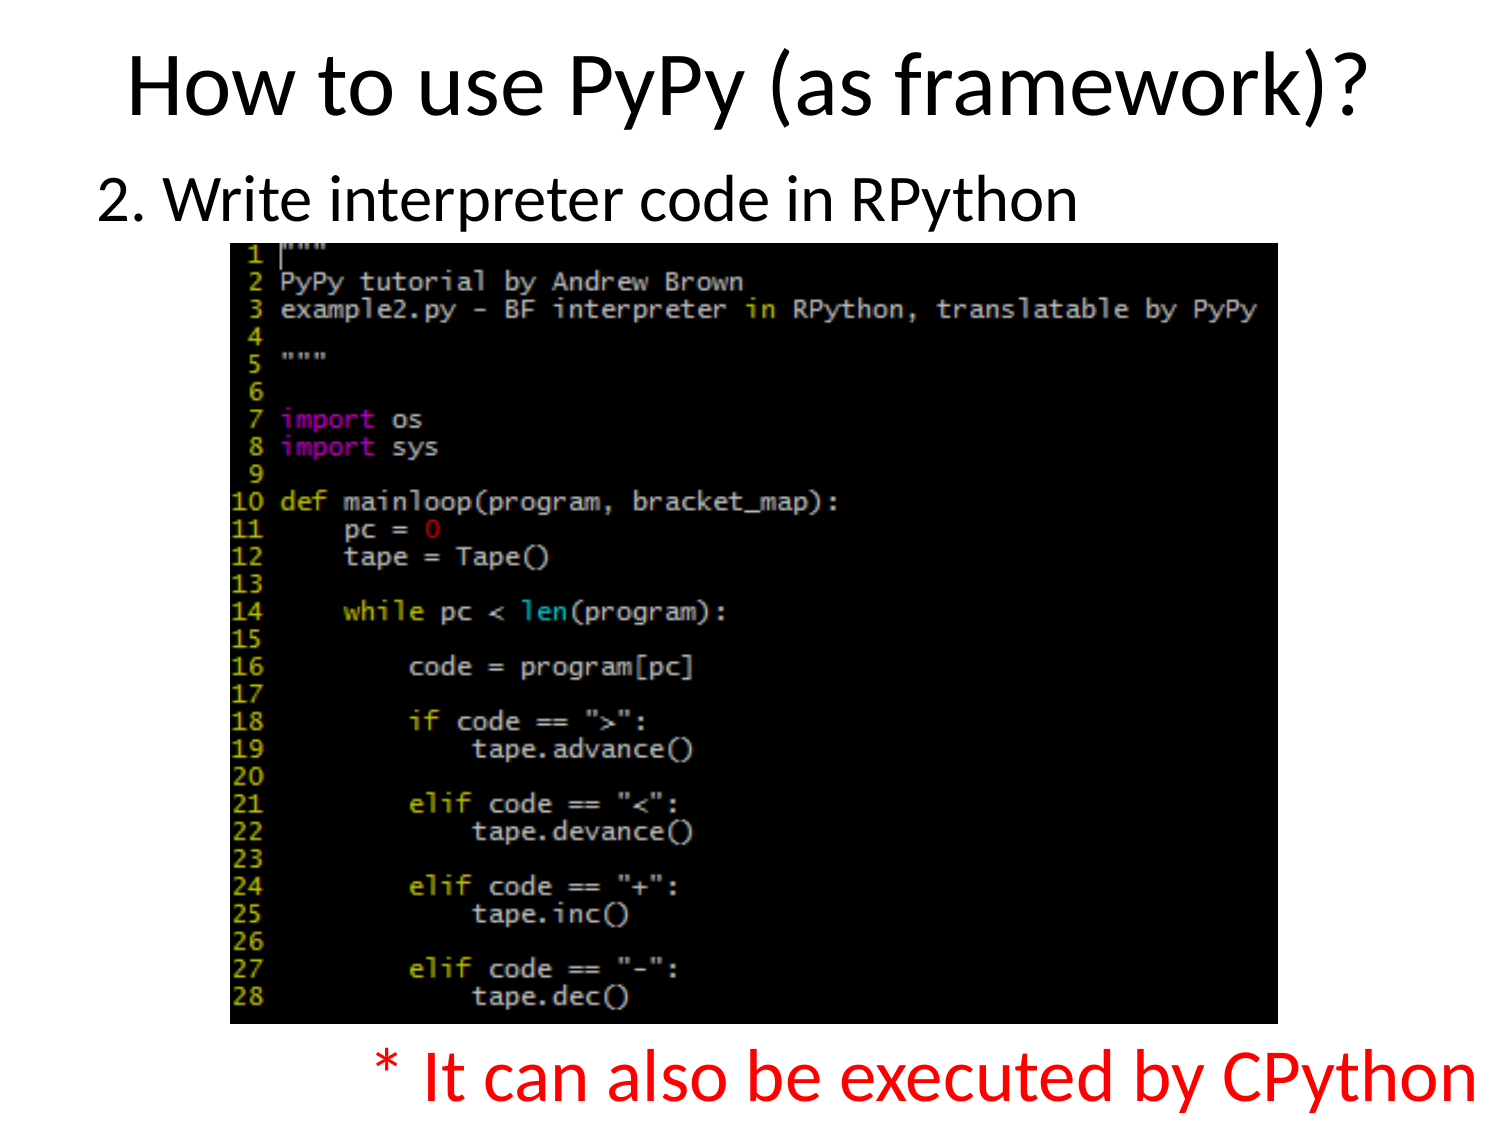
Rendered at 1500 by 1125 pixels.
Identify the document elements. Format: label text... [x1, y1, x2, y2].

text_box 2. Write interpreter code in RPython [81, 147, 1096, 243]
text_box * It can also be executed by CPython [353, 1018, 1495, 1124]
title How to use PyPy (as framework)? [75, 0, 1425, 173]
picture [229, 243, 1278, 1024]
